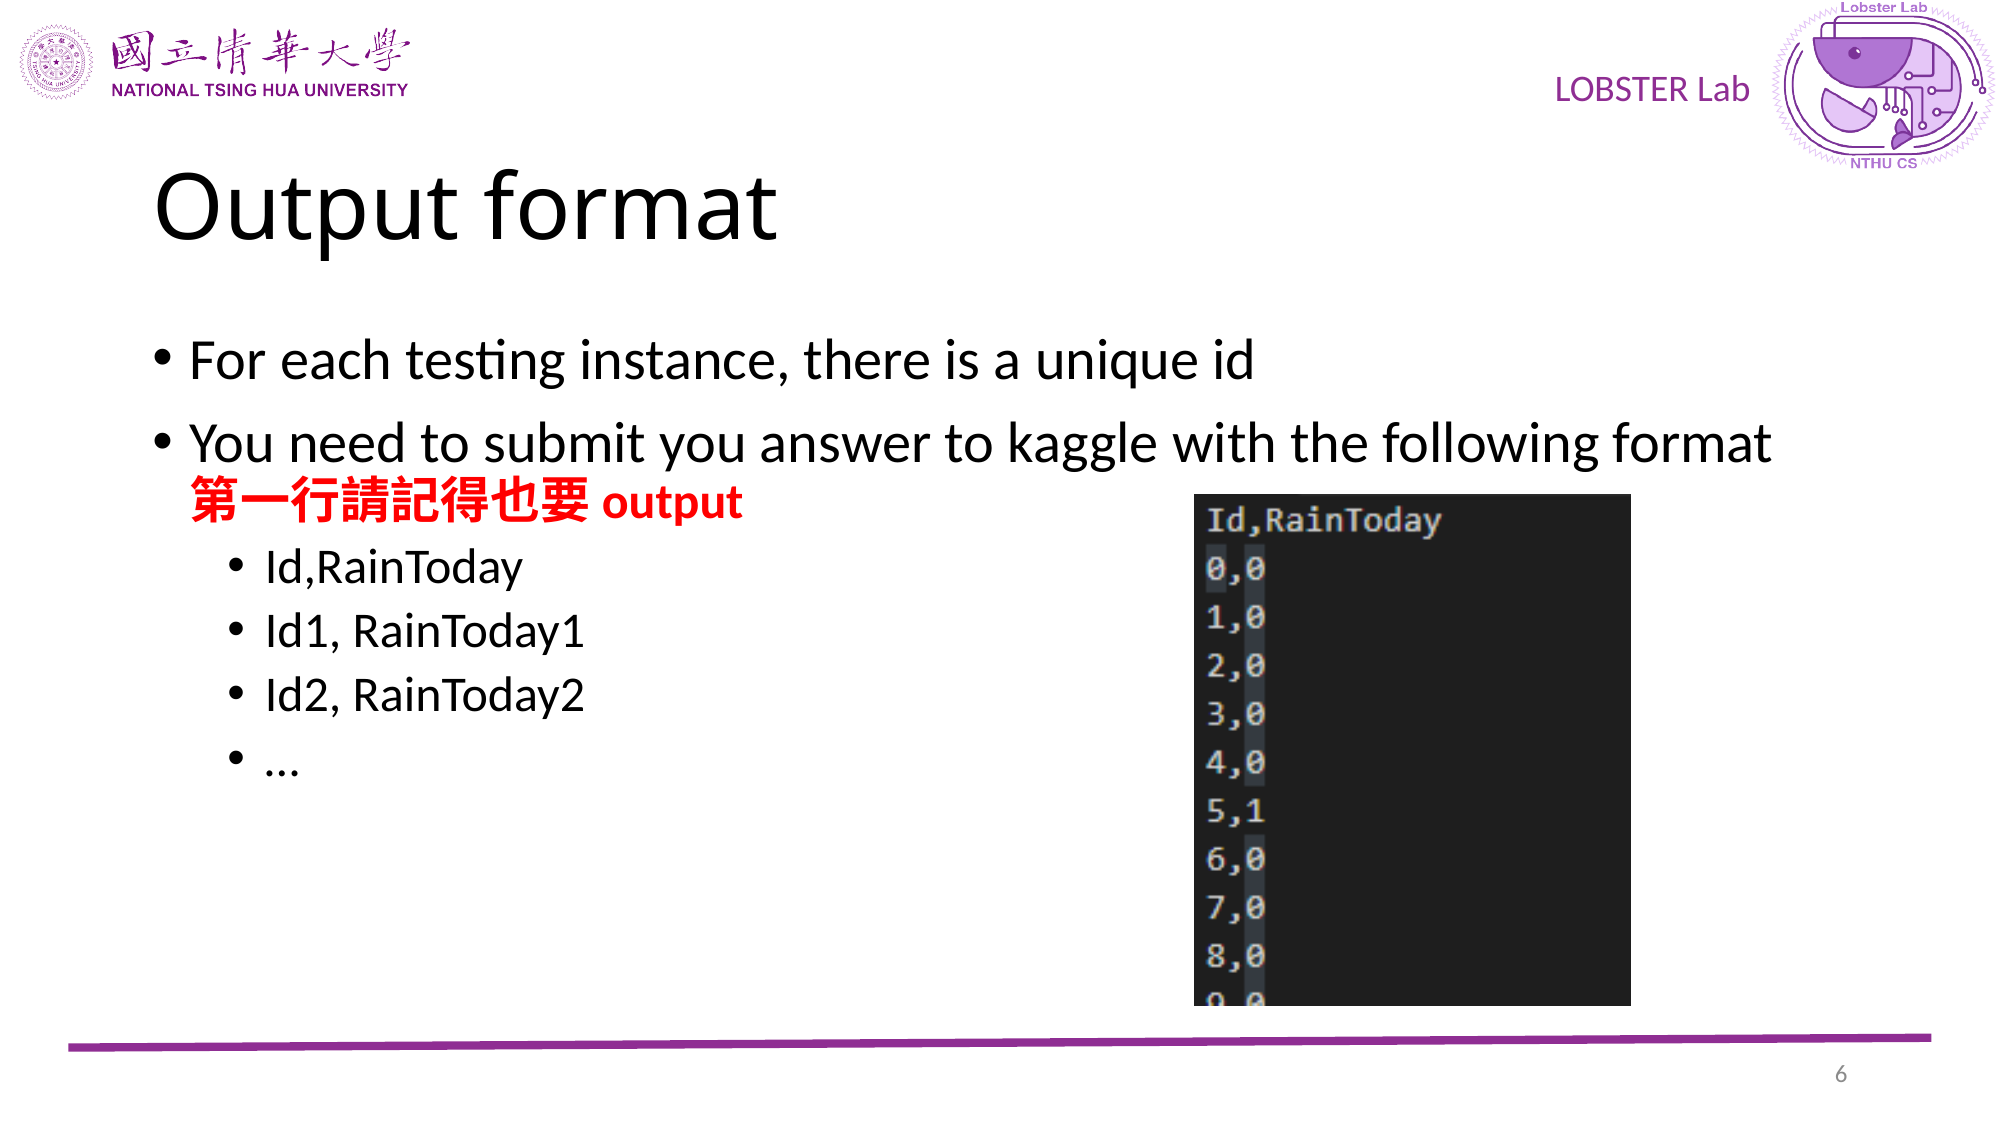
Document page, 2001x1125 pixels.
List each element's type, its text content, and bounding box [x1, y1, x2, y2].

picture [1194, 494, 1631, 1006]
picture [19, 24, 410, 100]
picture [1767, 0, 2000, 173]
slide_number 5 [1412, 1042, 1863, 1103]
title Output format [137, 101, 1863, 319]
list For each testing instance, there is a unique id You need to submit you answer to kaggle with the following format 第一行請記得也要output Id,RainToday Id1, RainToday1 Id2, RainToday2 … [137, 321, 1863, 1036]
